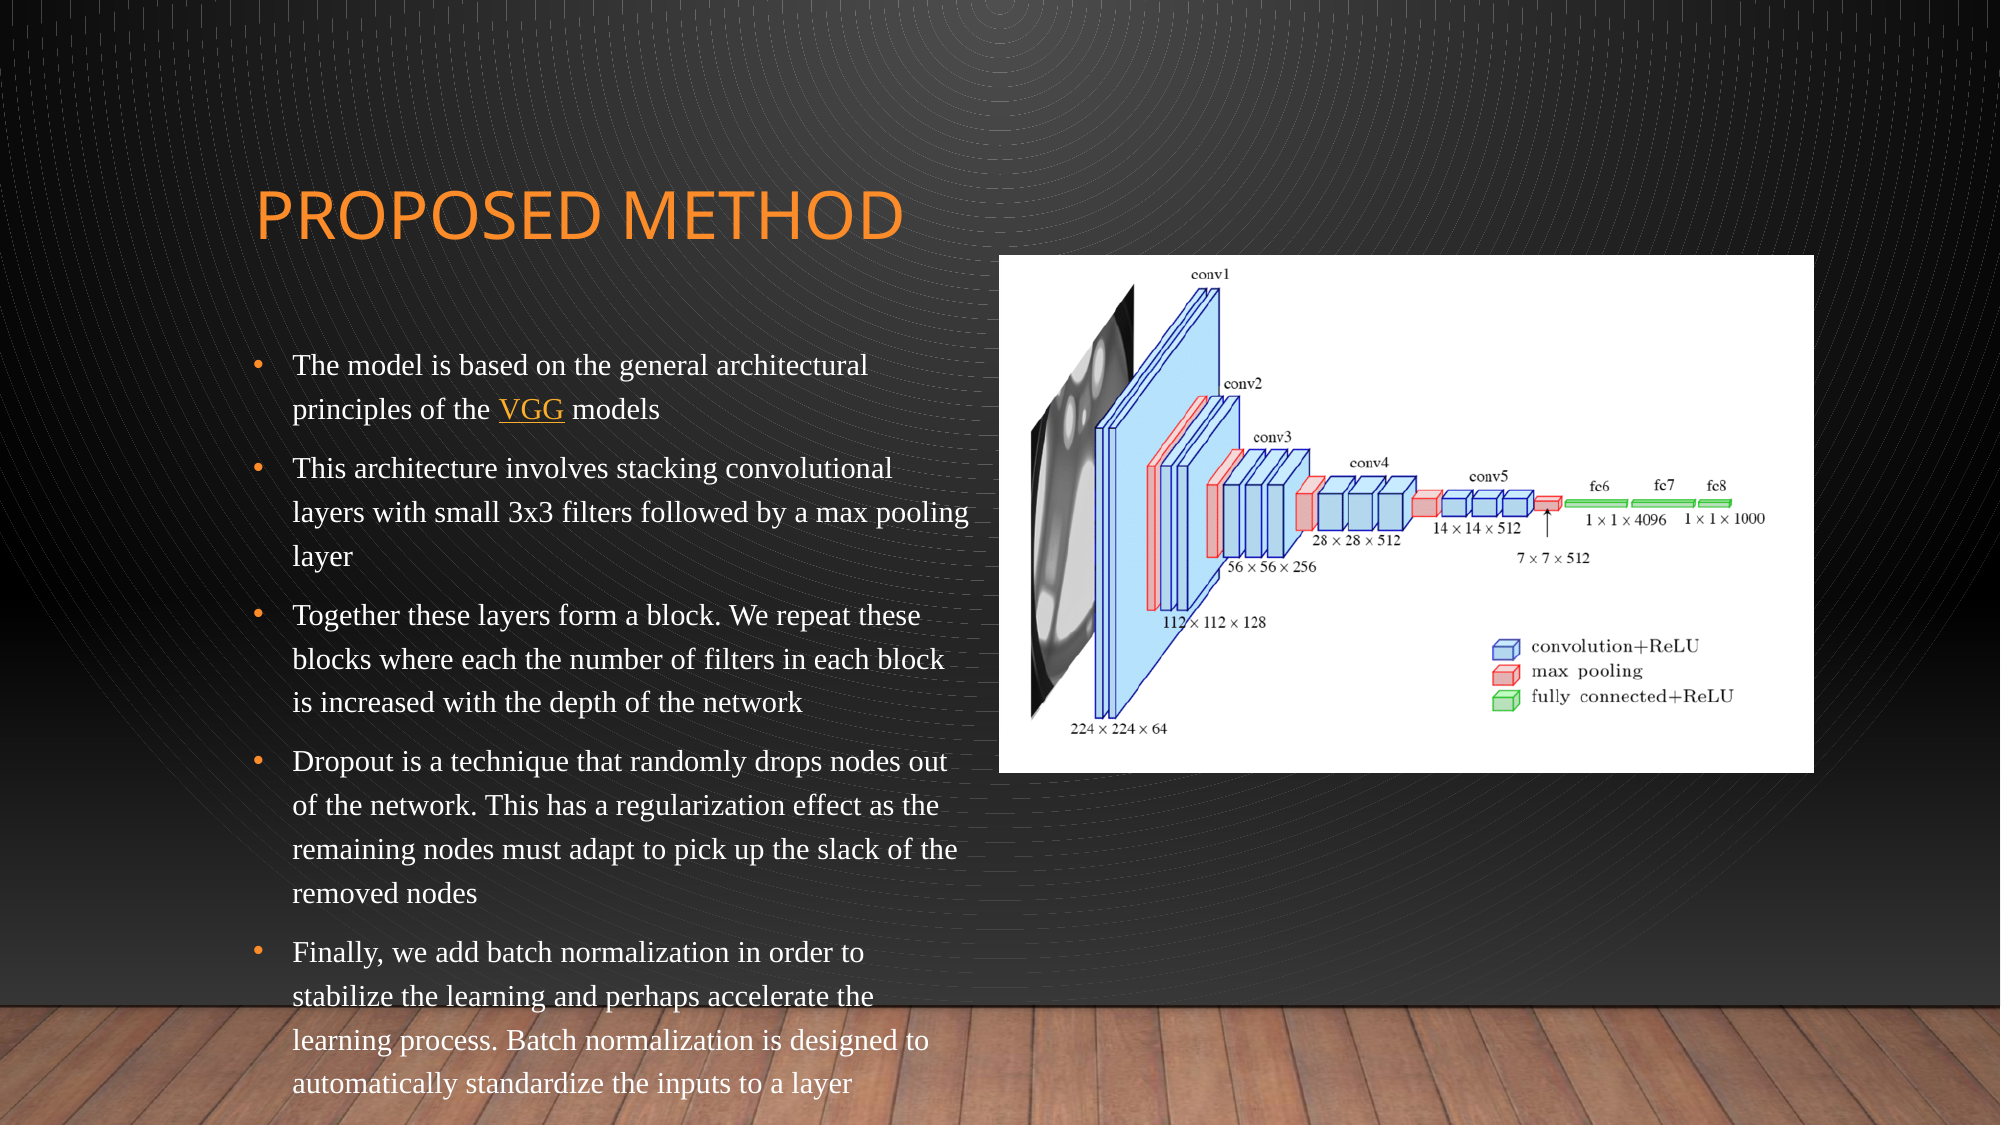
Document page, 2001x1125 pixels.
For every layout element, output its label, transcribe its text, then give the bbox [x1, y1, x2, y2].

list The model is based on the general architectural principles of the VGG models This architecture involves stacking convolutional layers with small 3x3 filters followed by a max pooling layer Together these layers form a block. We repeat these blocks where each the number of filters in each block is increased with the depth of the network Dropout is a technique that randomly drops nodes out of the network. This has a regularization effect as the remaining nodes must adapt to pick up the slack of the removed nodes Finally, we add batch normalization in order to stabilize the learning and perhaps accelerate the learning process. Batch normalization is designed to automatically standardize the inputs to a layer [238, 330, 986, 1109]
title Proposed Method [238, 131, 924, 305]
picture [0, 1005, 2000, 1125]
picture [999, 255, 1814, 774]
